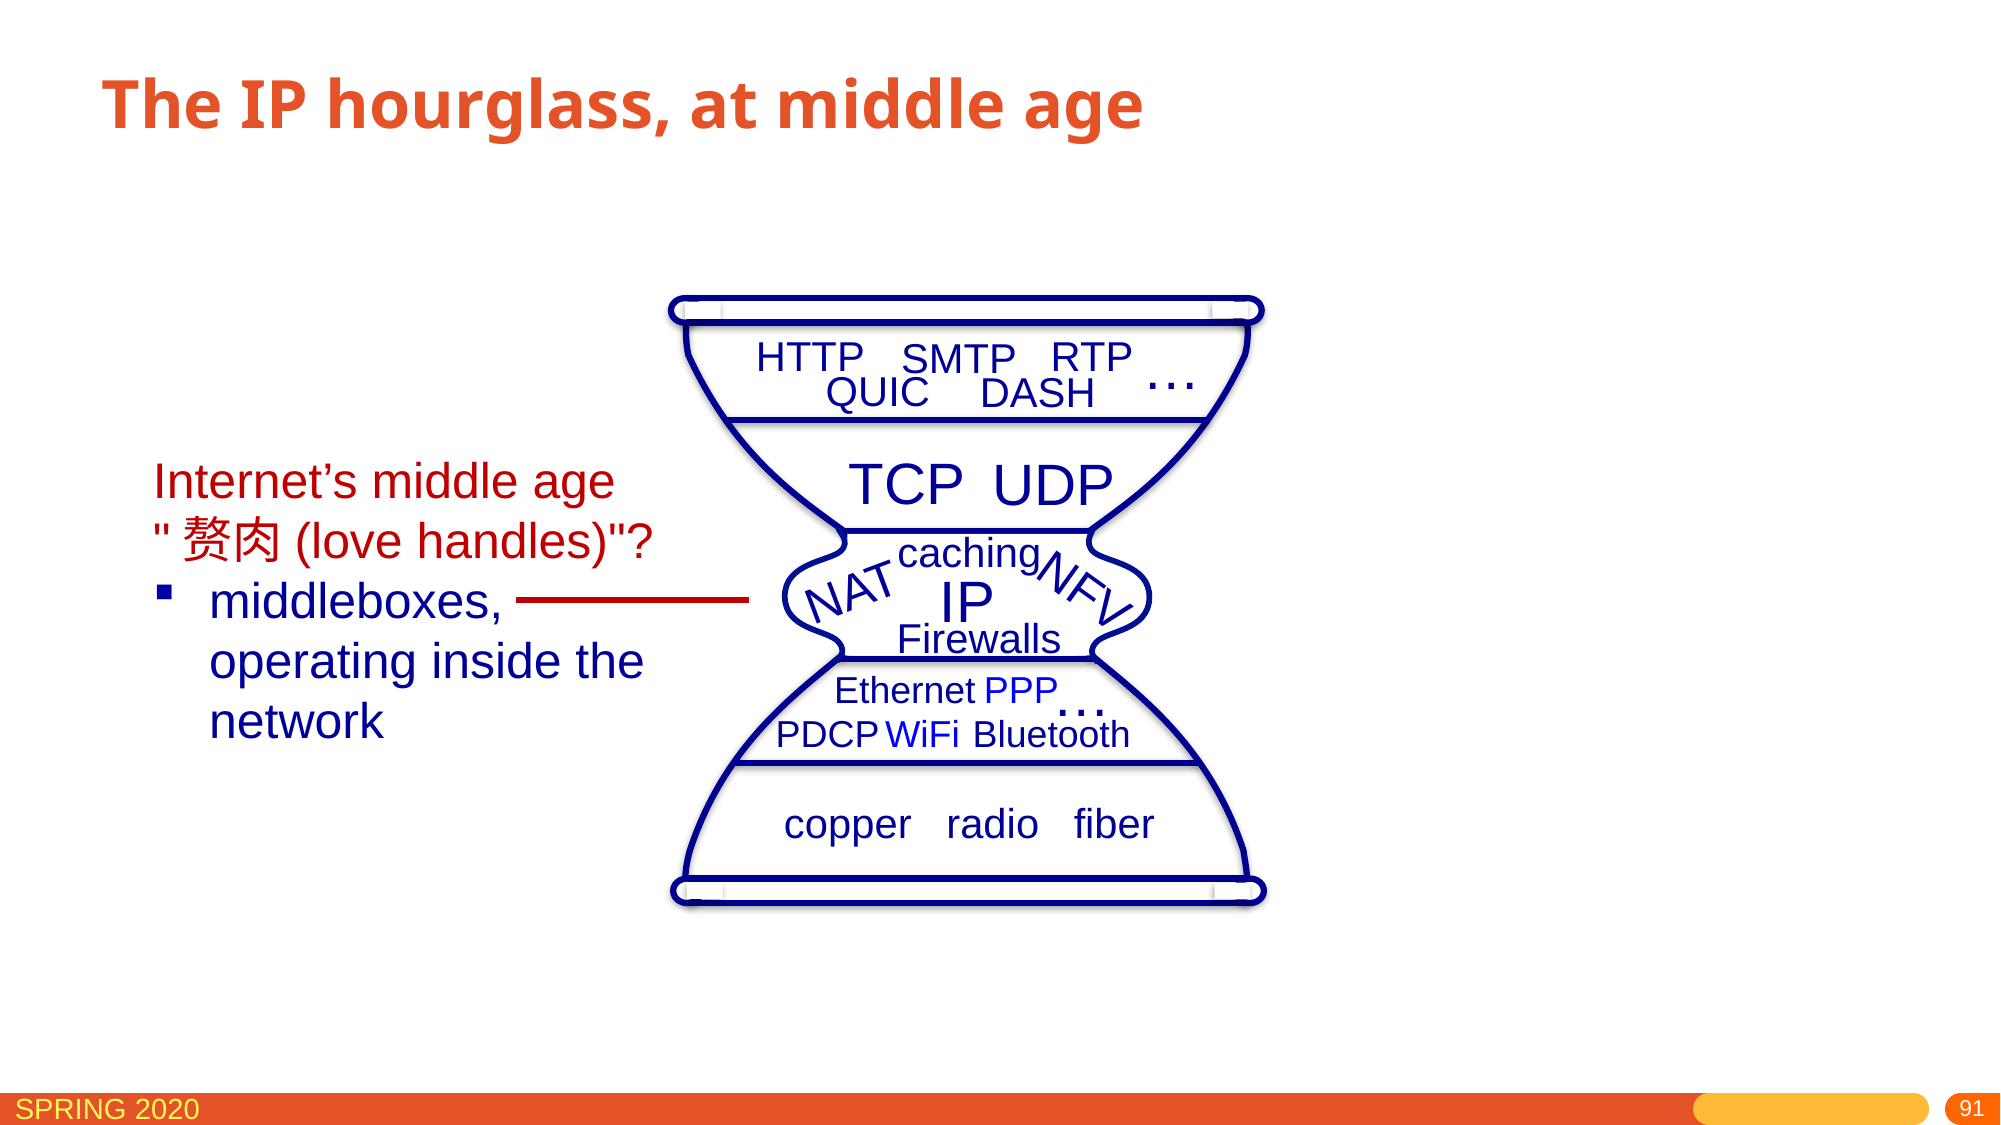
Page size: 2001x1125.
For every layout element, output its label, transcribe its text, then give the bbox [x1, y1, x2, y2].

title The IP hourglass, at middle age [86, 42, 1914, 161]
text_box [787, 517, 1152, 671]
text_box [137, 440, 749, 760]
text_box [670, 296, 1265, 904]
